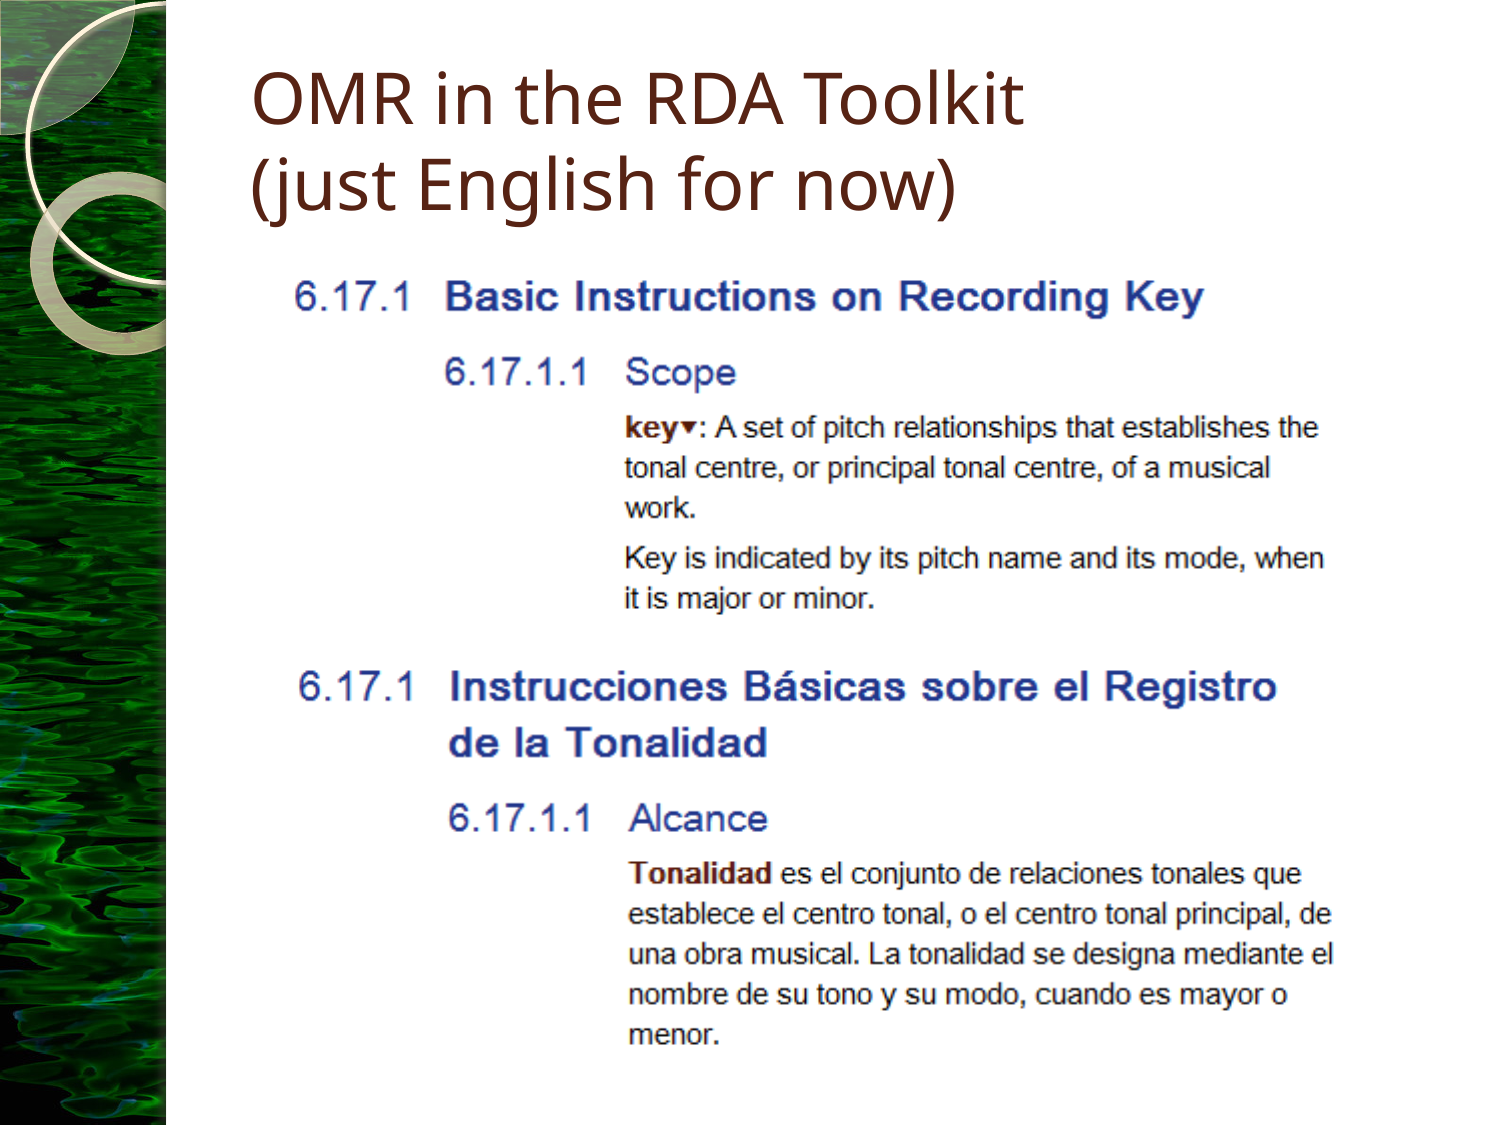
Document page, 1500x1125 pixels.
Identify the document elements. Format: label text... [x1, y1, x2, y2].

picture [286, 649, 1352, 1065]
picture [32, 13, 160, 207]
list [286, 267, 1337, 621]
picture [136, 0, 164, 4]
title OMR in the RDA Toolkit (just English for now) [235, 45, 1466, 233]
picture [53, 241, 160, 332]
picture [62, 195, 160, 280]
picture [0, 134, 166, 1125]
